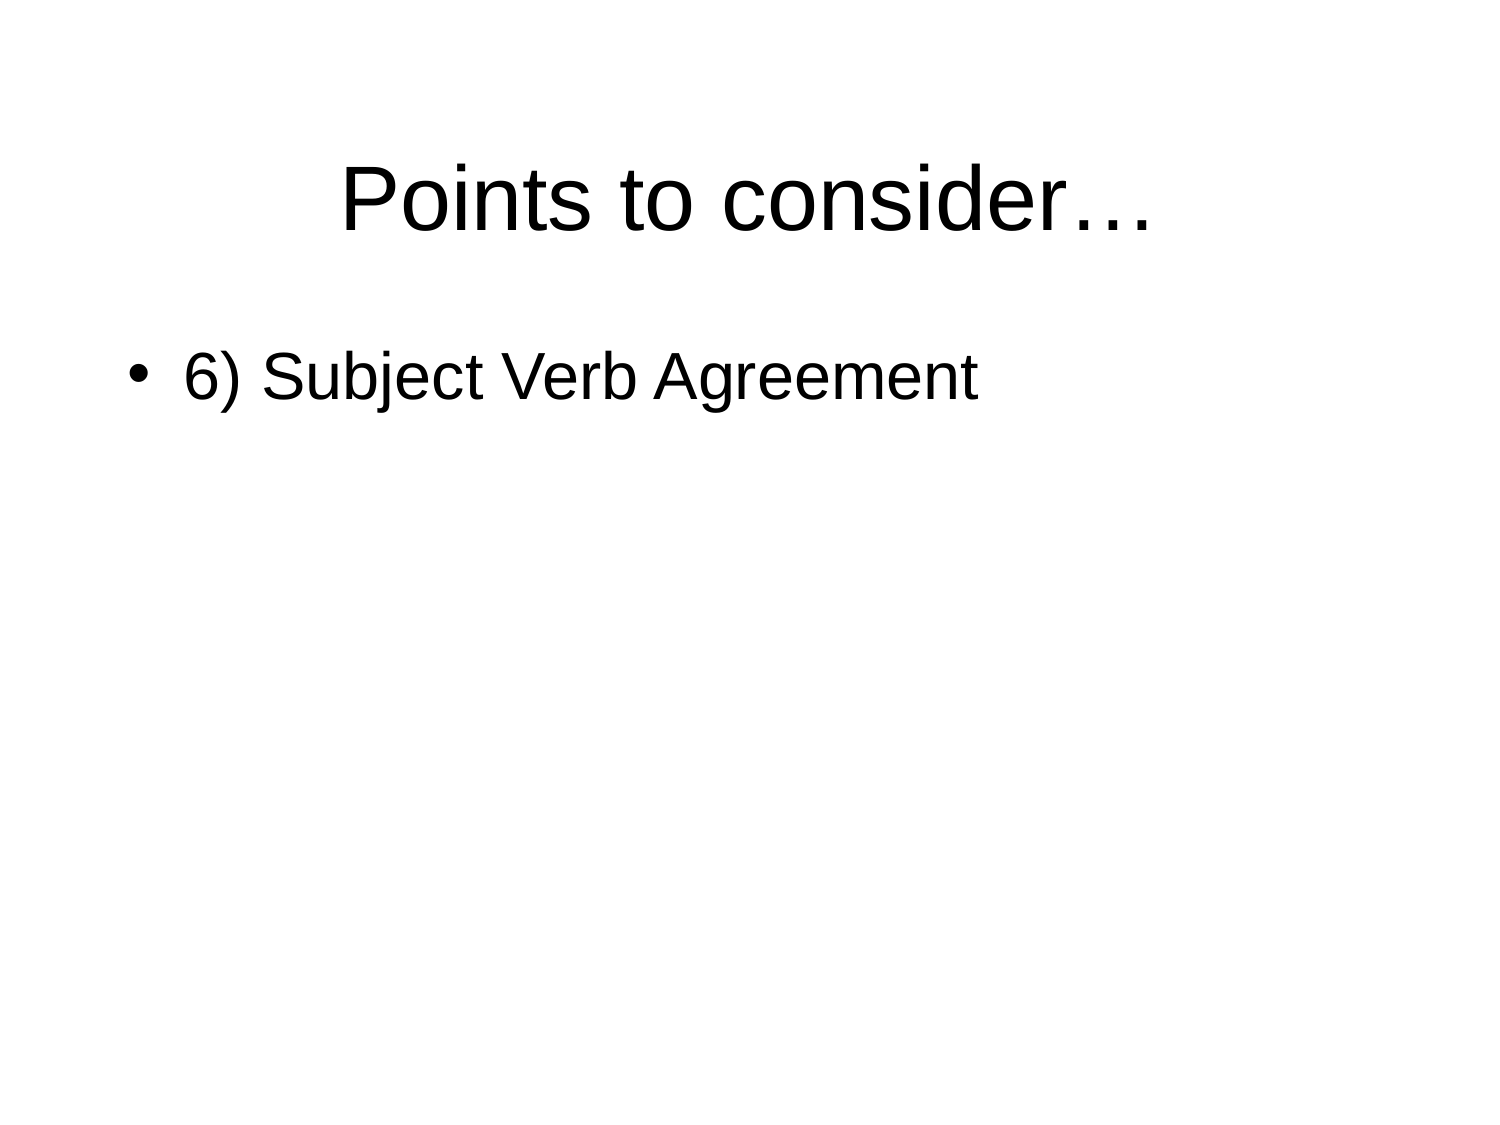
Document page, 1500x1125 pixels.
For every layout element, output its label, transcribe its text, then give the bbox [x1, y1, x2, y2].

title Points to consider… [112, 99, 1388, 288]
list 6) Subject Verb Agreement [112, 324, 1388, 1000]
